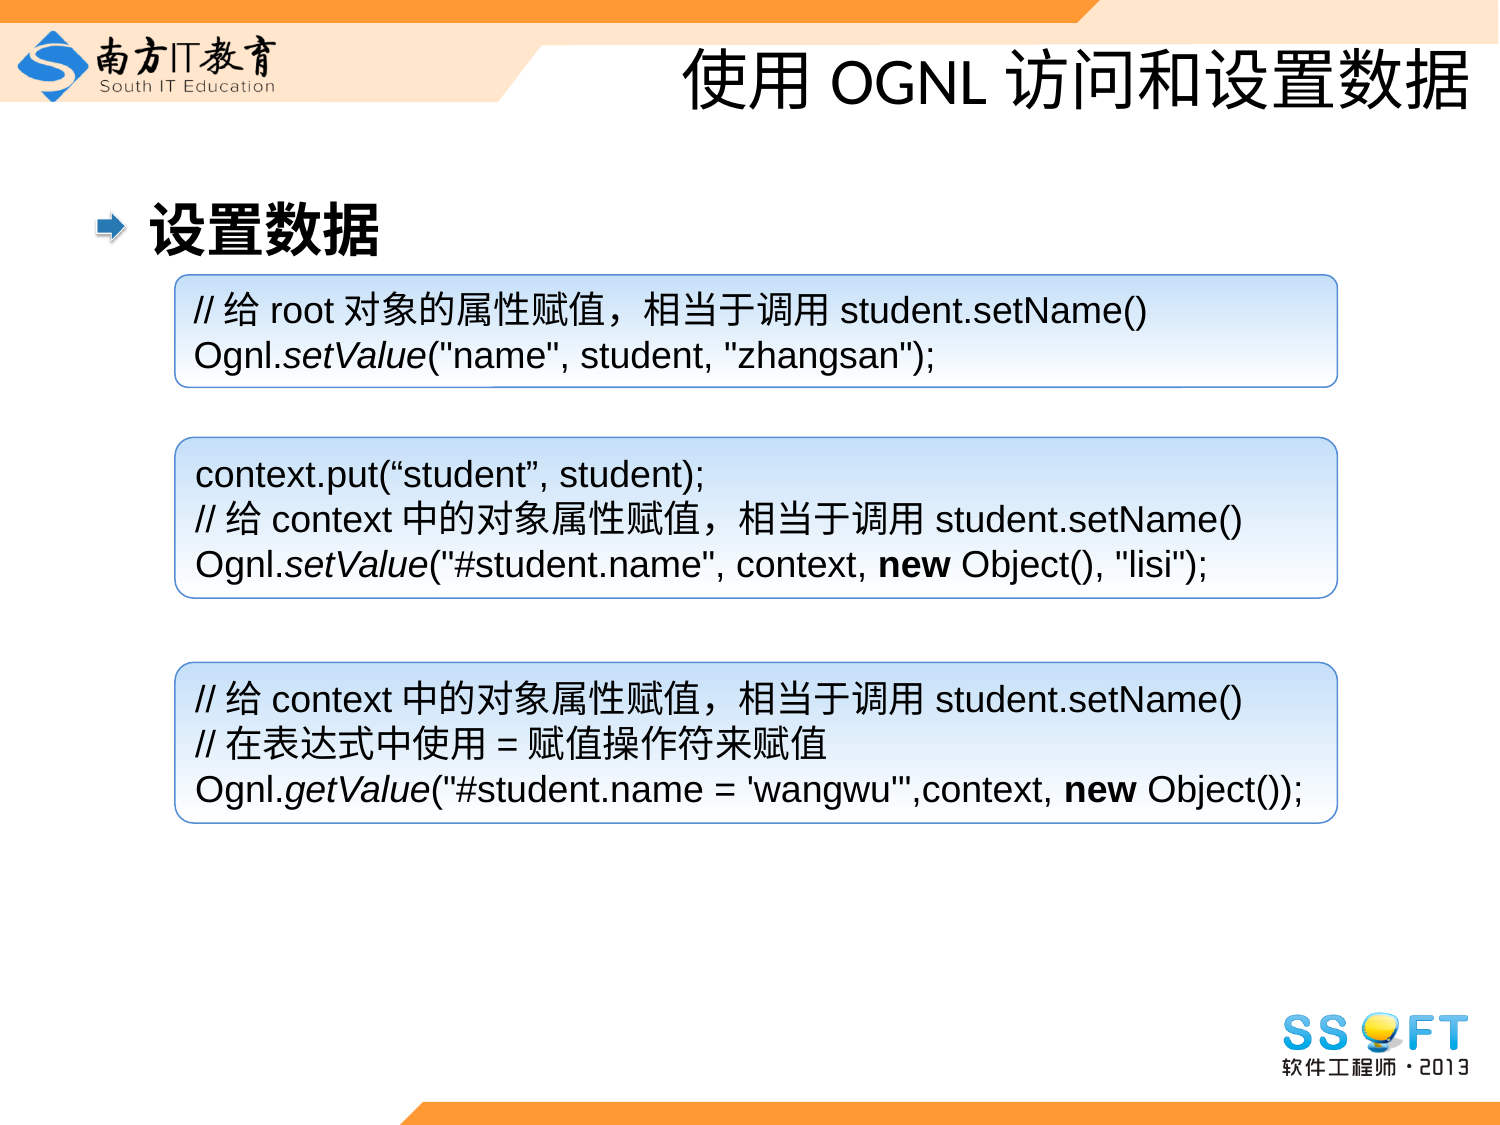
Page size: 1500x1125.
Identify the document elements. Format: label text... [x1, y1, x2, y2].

title 使用OGNL访问和设置数据 [608, 42, 1487, 114]
text_box //给context中的对象属性赋值，相当于调用student.setName() //在表达式中使用=赋值操作符来赋值 Ognl.getValue("#student.name = 'wangwu'",context, new Object()); [174, 662, 1338, 824]
list 设置数据 [76, 150, 1428, 1000]
picture [91, 207, 131, 249]
text_box //给root对象的属性赋值，相当于调用student.setName() Ognl.setValue("name", student, "zhangsan"); [174, 274, 1338, 388]
picture [17, 30, 276, 102]
picture [1281, 1011, 1468, 1076]
text_box context.put(“student”, student); //给context中的对象属性赋值，相当于调用student.setName() Ognl.setValue("#student.name", context, new Object(), "lisi"); [174, 437, 1338, 599]
